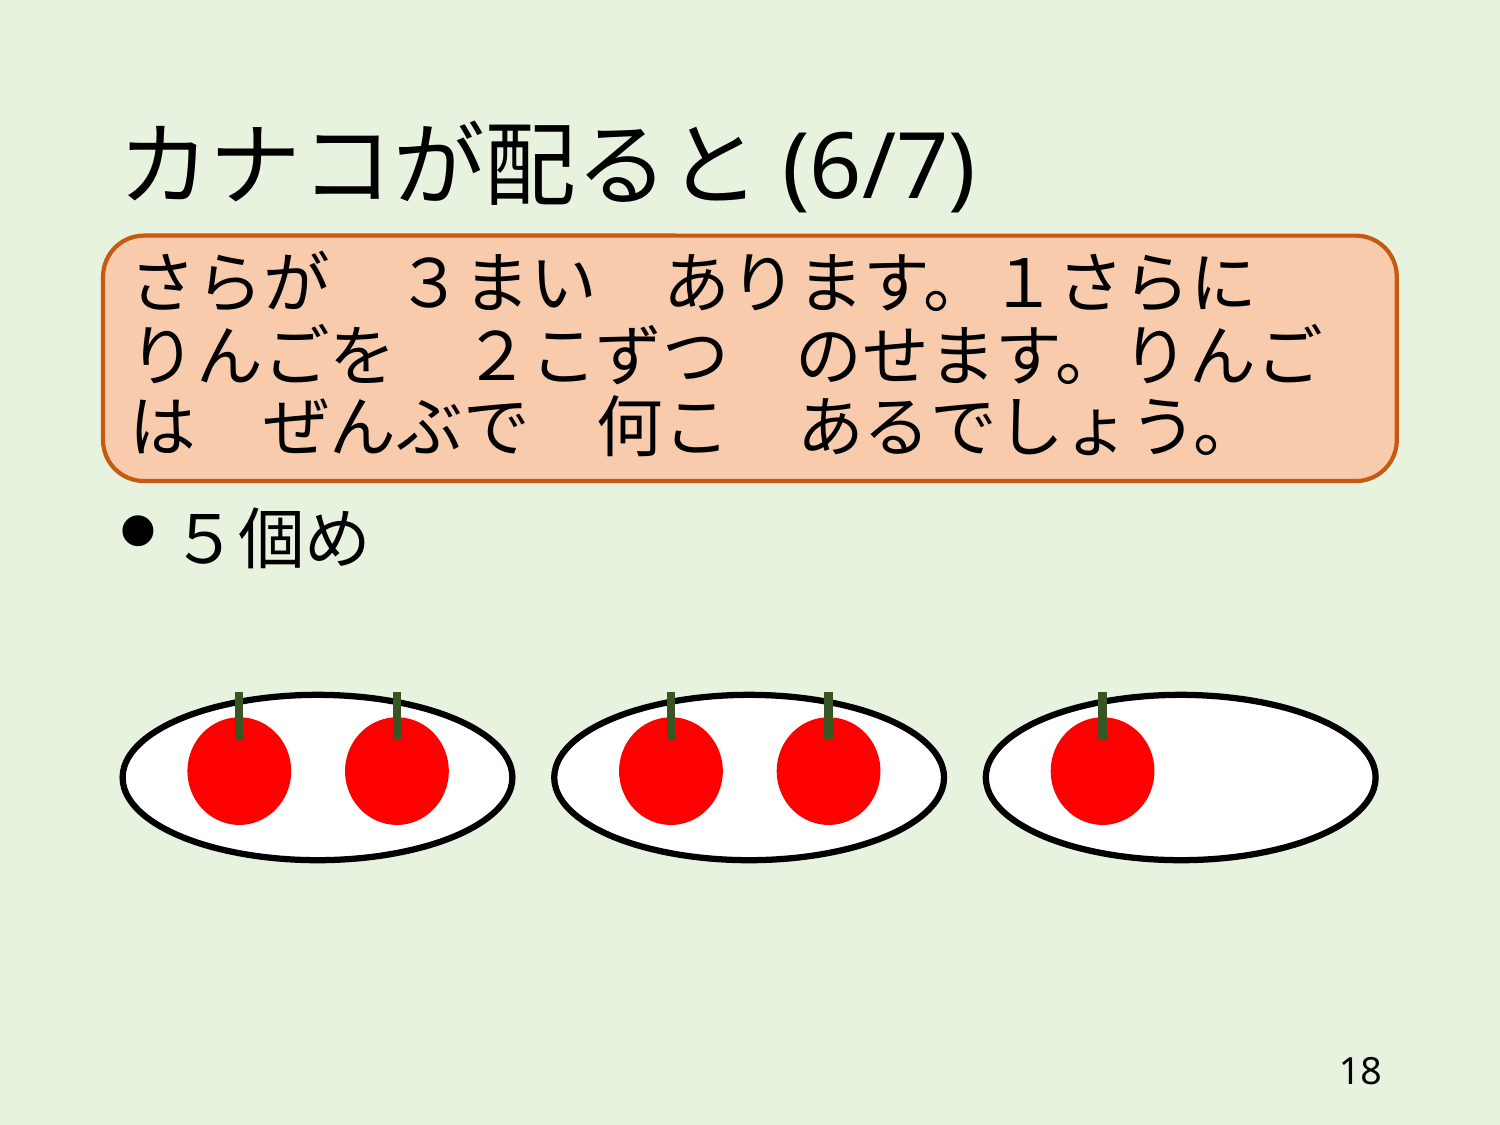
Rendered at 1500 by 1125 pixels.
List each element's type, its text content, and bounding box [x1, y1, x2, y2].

text_box さらが ３まい あります。１さらに りんごを ２こずつ のせます。りんごは ぜんぶで 何こ あるでしょう。 [101, 234, 1398, 483]
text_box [1050, 691, 1155, 825]
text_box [776, 691, 881, 825]
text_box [345, 691, 449, 825]
text_box [984, 693, 1377, 862]
title カナコが配ると(6/7) [103, 59, 1397, 264]
text_box [553, 693, 946, 862]
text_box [619, 691, 723, 825]
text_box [187, 691, 292, 825]
slide_number 18 [1059, 1042, 1397, 1103]
text_box [121, 693, 514, 862]
list ５個め [103, 498, 1397, 1014]
